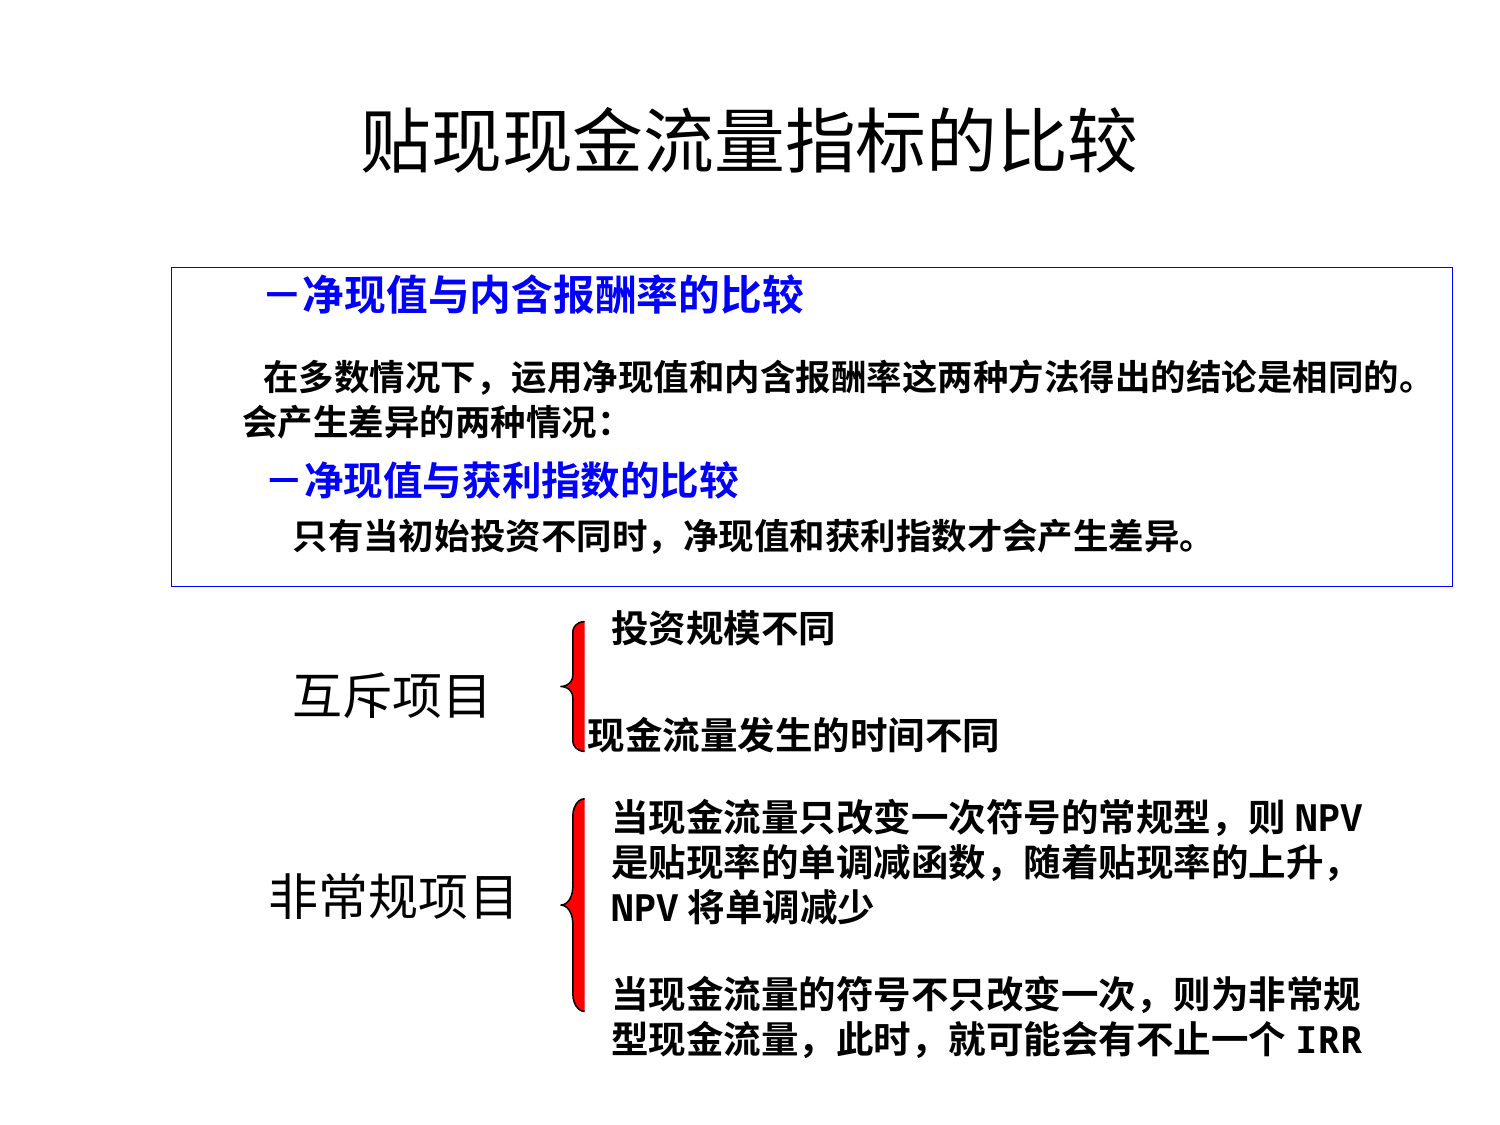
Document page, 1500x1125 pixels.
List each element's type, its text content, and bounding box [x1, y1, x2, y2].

text_box [560, 621, 585, 752]
text_box 当现金流量只改变一次符号的常规型，则NPV是贴现率的单调减函数，随着贴现率的上升，NPV将单调减少 [596, 786, 1388, 937]
text_box 互斥项目 [277, 656, 508, 732]
title 贴现现金流量指标的比较 [75, 45, 1425, 233]
text_box 现金流量发生的时间不同 [572, 704, 1117, 765]
text_box 当现金流量的符号不只改变一次，则为非常规型现金流量，此时，就可能会有不止一个IRR [596, 964, 1394, 1069]
text_box 非常规项目 [254, 857, 534, 933]
text_box 投资规模不同 [596, 597, 891, 658]
text_box [560, 798, 585, 1012]
list －净现值与内含报酬率的比较 在多数情况下，运用净现值和内含报酬率这两种方法得出的结论是相同的。会产生差异的两种情况： －净现值与获利指数的比较 只有当初始投资不同时，净现值和获利指数才会产生差异。 [171, 267, 1453, 587]
